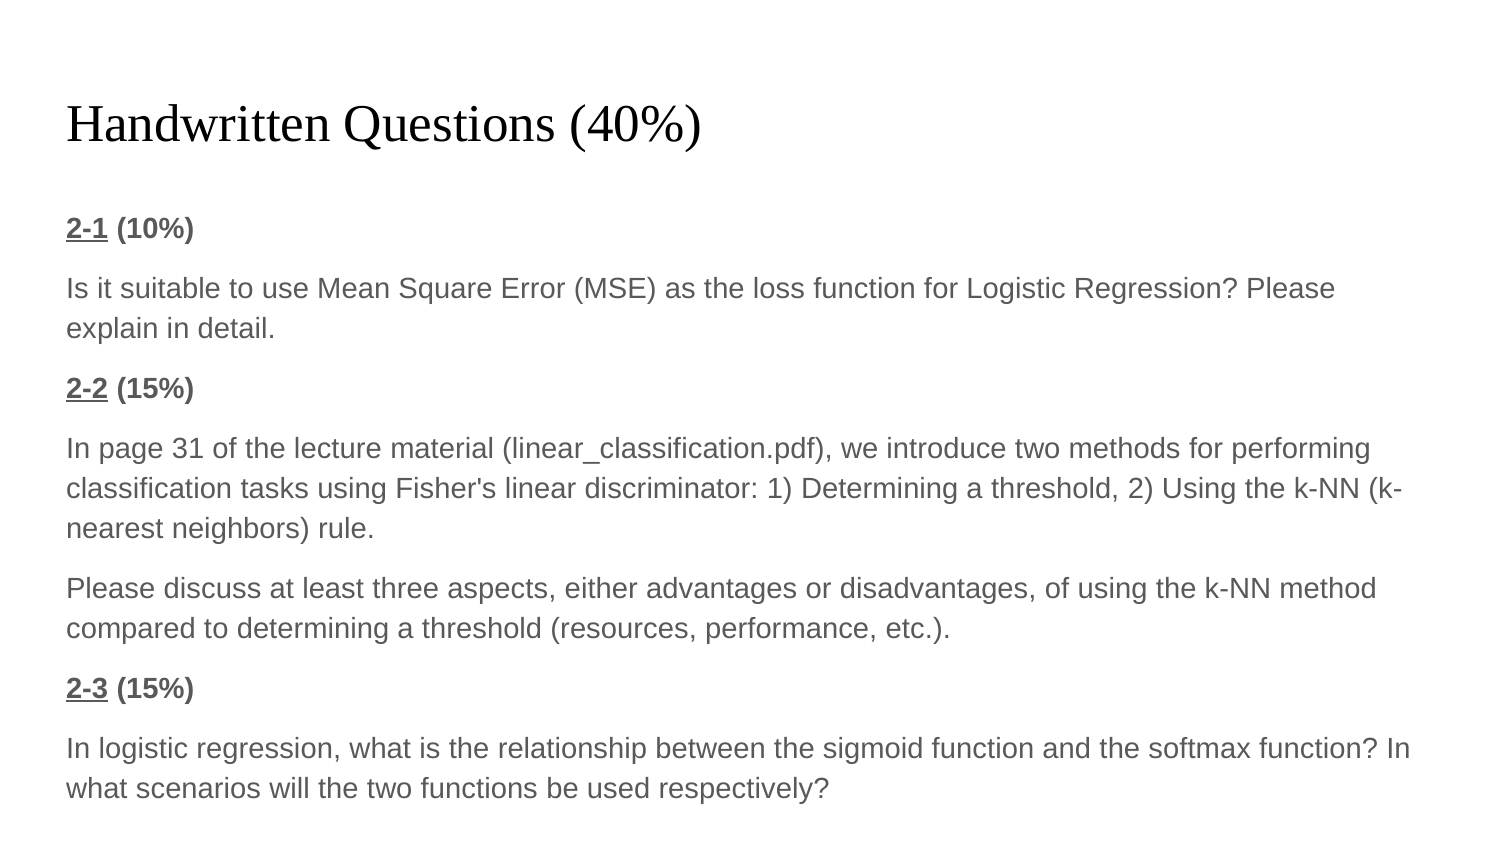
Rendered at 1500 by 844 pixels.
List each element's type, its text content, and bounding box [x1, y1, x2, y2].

list 2-1 (10%) Is it suitable to use Mean Square Error (MSE) as the loss function for Logistic Regression? Please explain in detail. 2-2 (15%) In page 31 of the lecture material (linear_classification.pdf), we introduce two methods for performing classification tasks using Fisher's linear discriminator: 1) Determining a threshold, 2) Using the k-NN (k-nearest neighbors) rule. Please discuss at least three aspects, either advantages or disadvantages, of using the k-NN method compared to determining a threshold (resources, performance, etc.). 2-3 (15%) In logistic regression, what is the relationship between the sigmoid function and the softmax function? In what scenarios will the two functions be used respectively? [51, 189, 1449, 827]
title Handwritten Questions (40%) [51, 72, 1449, 167]
